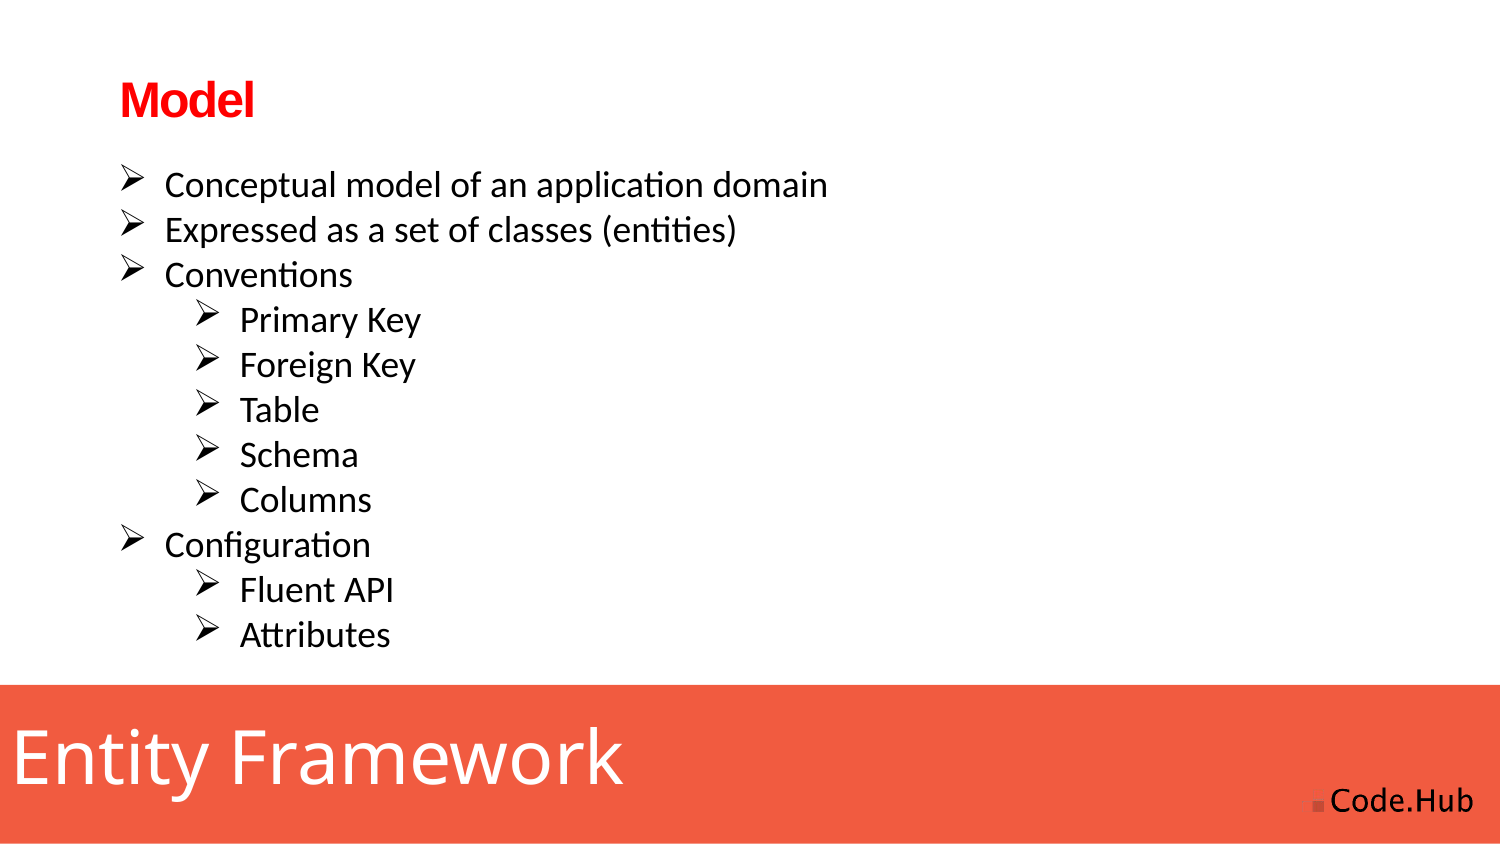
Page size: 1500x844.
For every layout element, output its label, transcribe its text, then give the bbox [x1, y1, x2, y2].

text_box [0, 684, 1500, 844]
text_box Conceptual model of an application domain Expressed as a set of classes (entities) Conventions Primary Key Foreign Key Table Schema Columns Configuration Fluent API Attributes [103, 152, 1500, 663]
title Model [117, 65, 693, 152]
text_box Entity Framework [8, 709, 979, 800]
text_box [1296, 778, 1478, 821]
